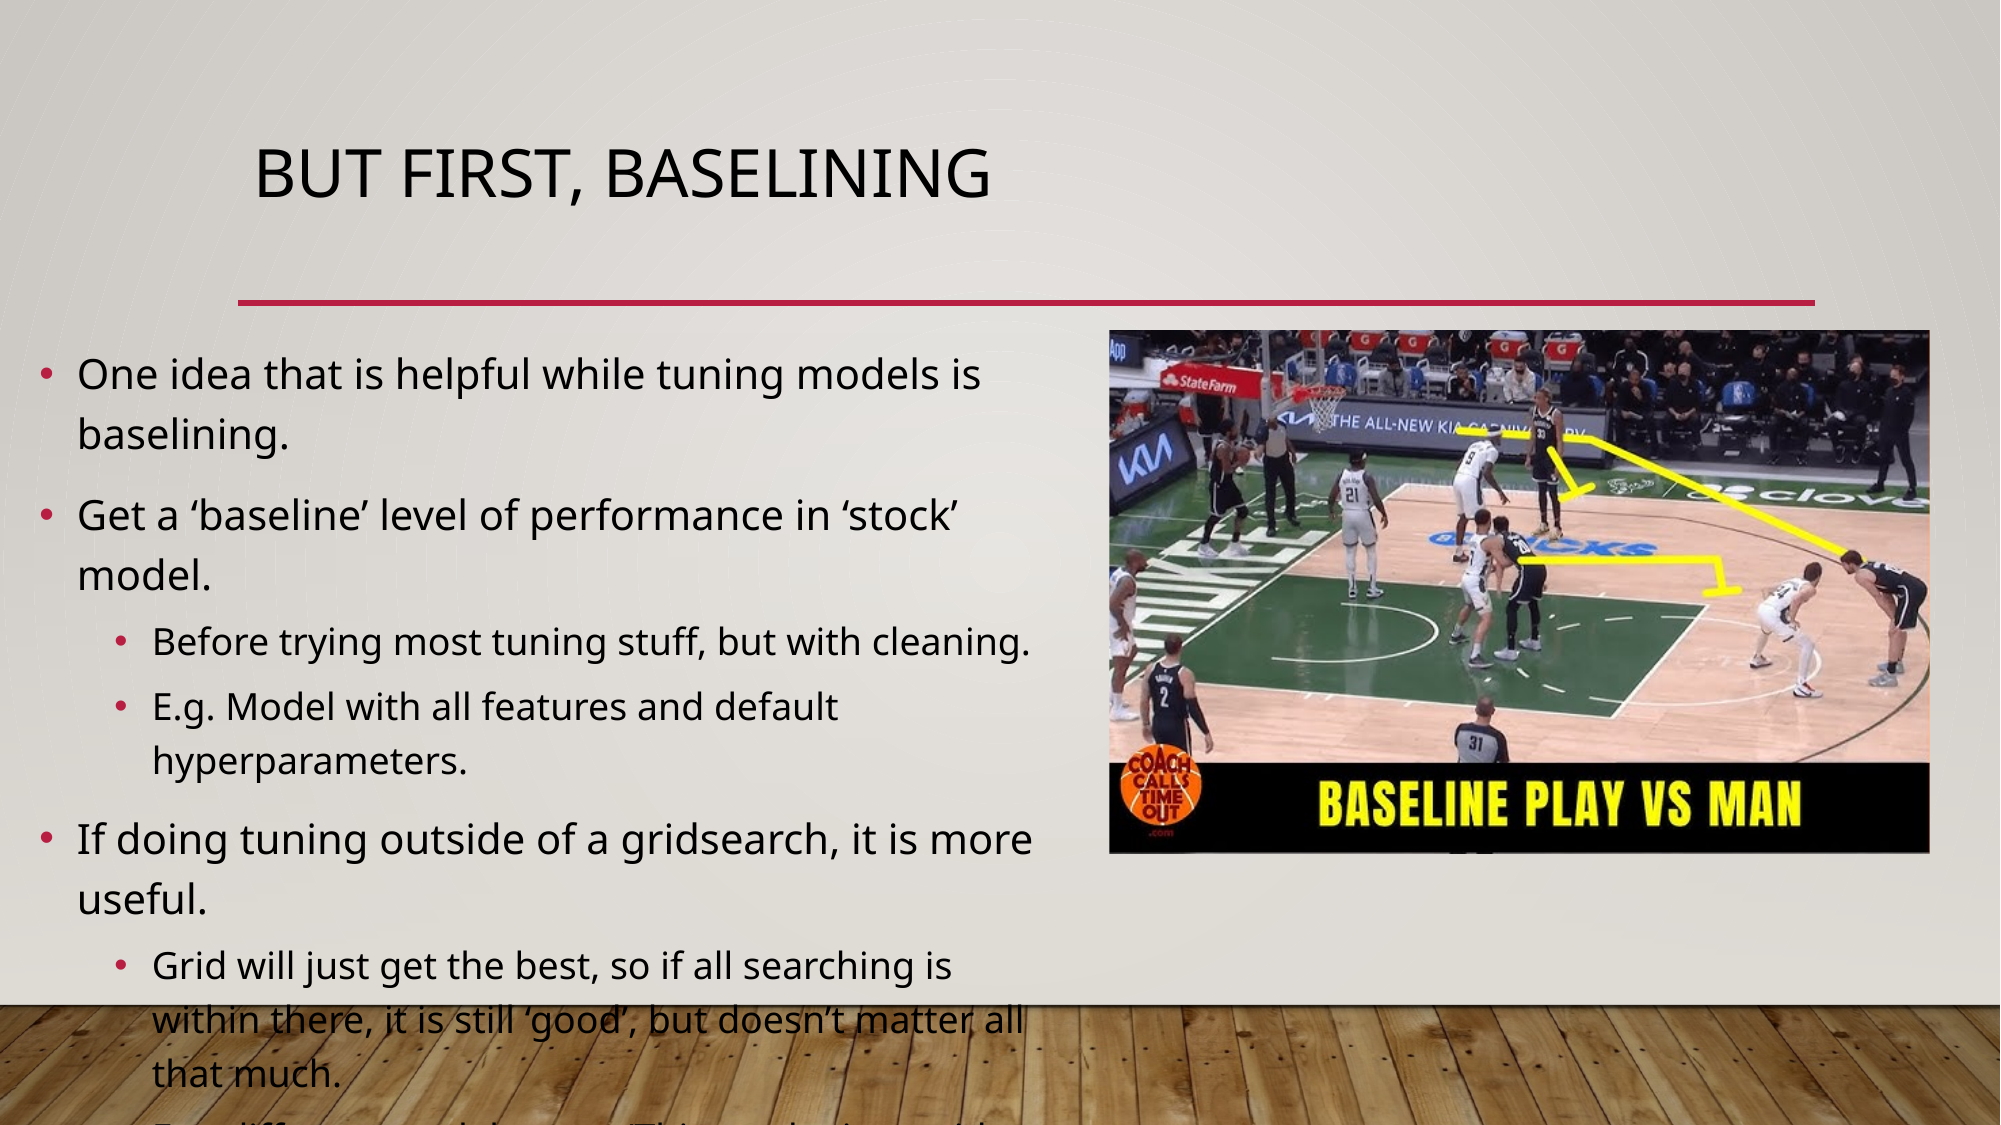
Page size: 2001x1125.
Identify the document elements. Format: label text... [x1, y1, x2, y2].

picture [1109, 330, 1930, 854]
title But First, Baselining [238, 131, 1814, 305]
picture [0, 1005, 2000, 1125]
list One idea that is helpful while tuning models is baselining. Get a ‘baseline’ level of performance in ‘stock’ model. Before trying most tuning stuff, but with cleaning. E.g. Model with all features and default hyperparameters. If doing tuning outside of a gridsearch, it is more useful. Grid will just get the best, so if all searching is within there, it is still ‘good’, but doesn’t matter all that much. E.g. different model types. (This can be in a grid search, but you need to manually make the transformer – not super hard, but somewhat annoying due to different HPs.) [24, 330, 1081, 993]
